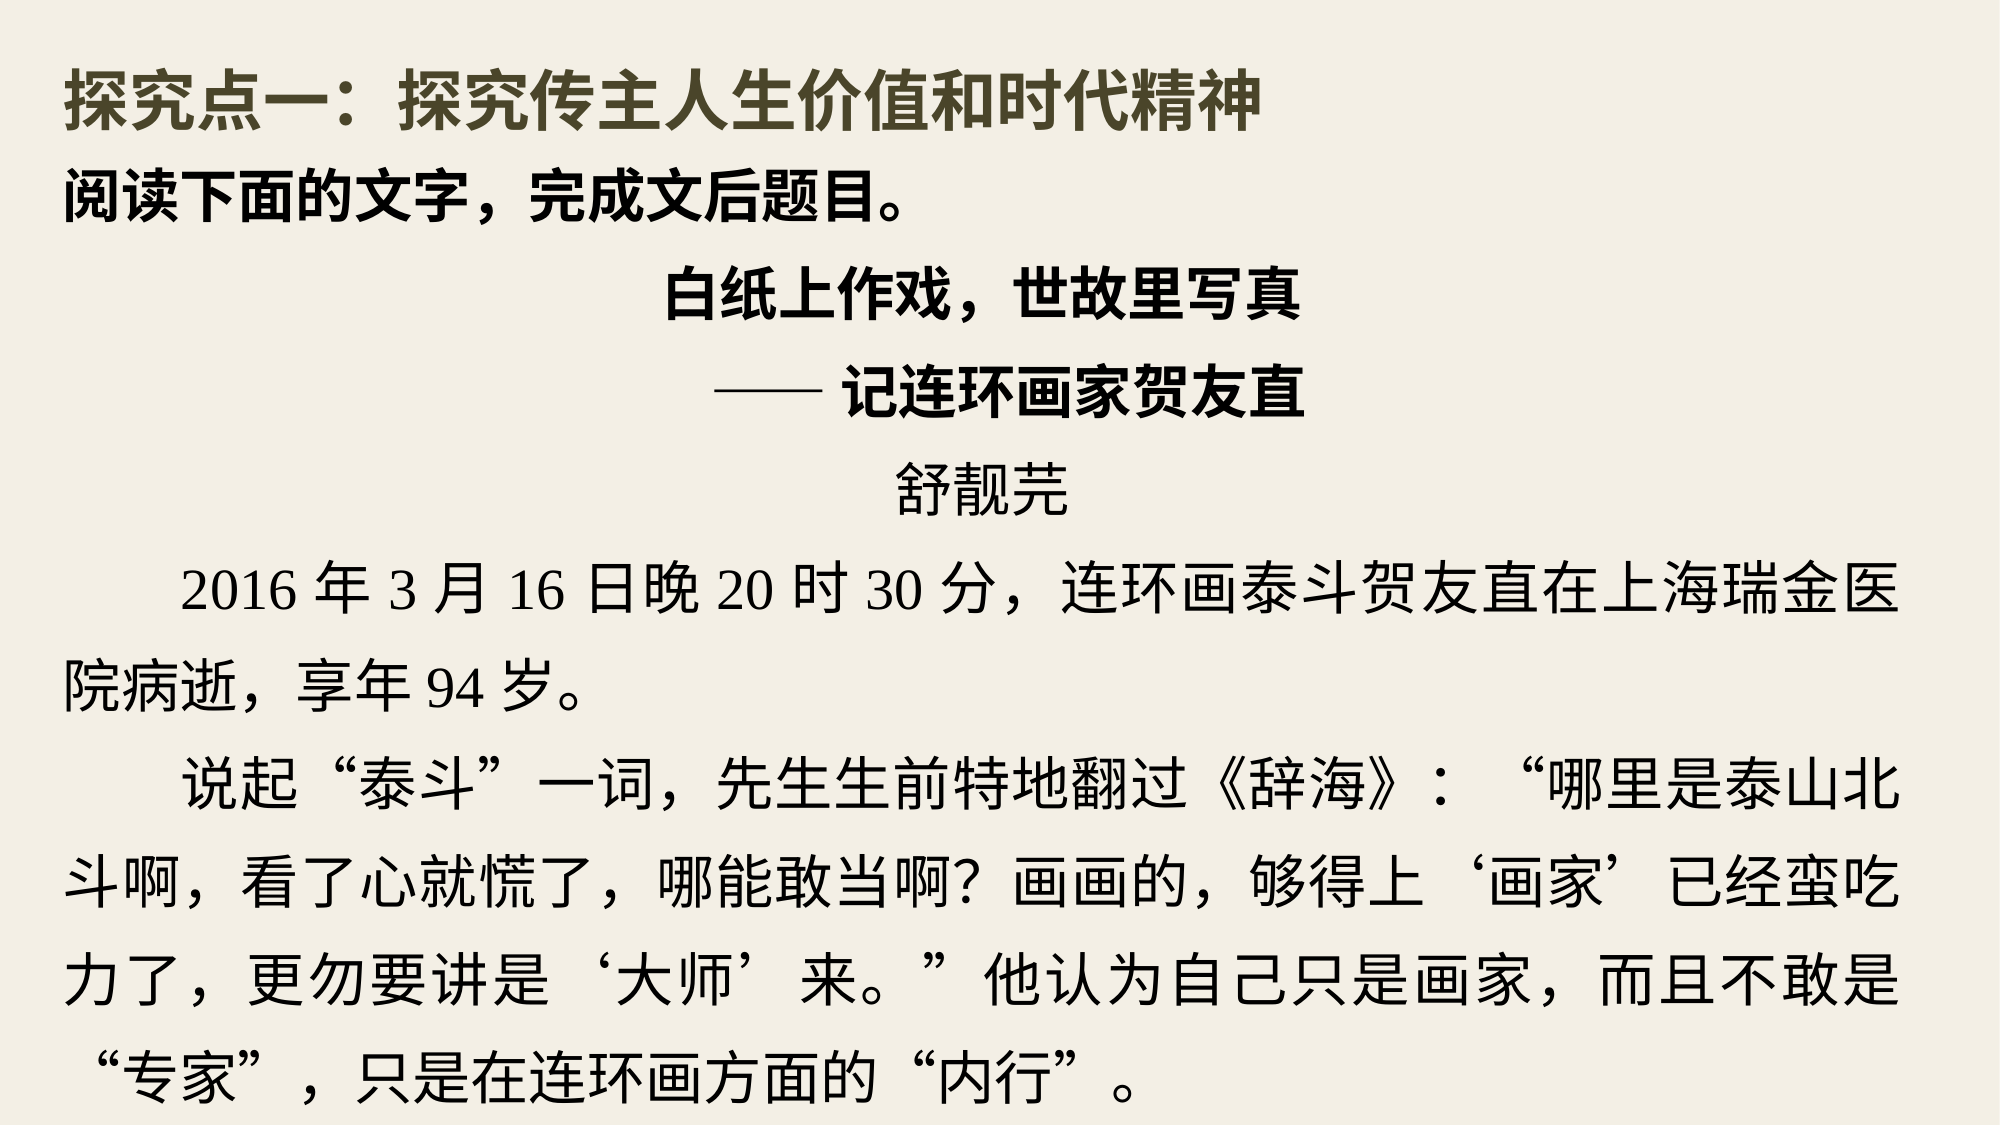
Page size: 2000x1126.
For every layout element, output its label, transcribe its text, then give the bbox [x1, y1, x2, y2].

text_box 阅读下面的文字，完成文后题目。 白纸上作戏，世故里写真 ——记连环画家贺友直 舒靓芫 2016年3月16日晚20时30分，连环画泰斗贺友直在上海瑞金医院病逝，享年94岁。 说起“泰斗”一词，先生生前特地翻过《辞海》：“哪里是泰山北斗啊，看了心就慌了，哪能敢当啊？画画的，够得上‘画家’已经蛮吃力了，更勿要讲是‘大师’来。”他认为自己只是画家，而且不敢是“专家”，只是在连环画方面的“内行”。 [42, 121, 1922, 1121]
text_box 探究点一：探究传主人生价值和时代精神 [42, 9, 1922, 121]
